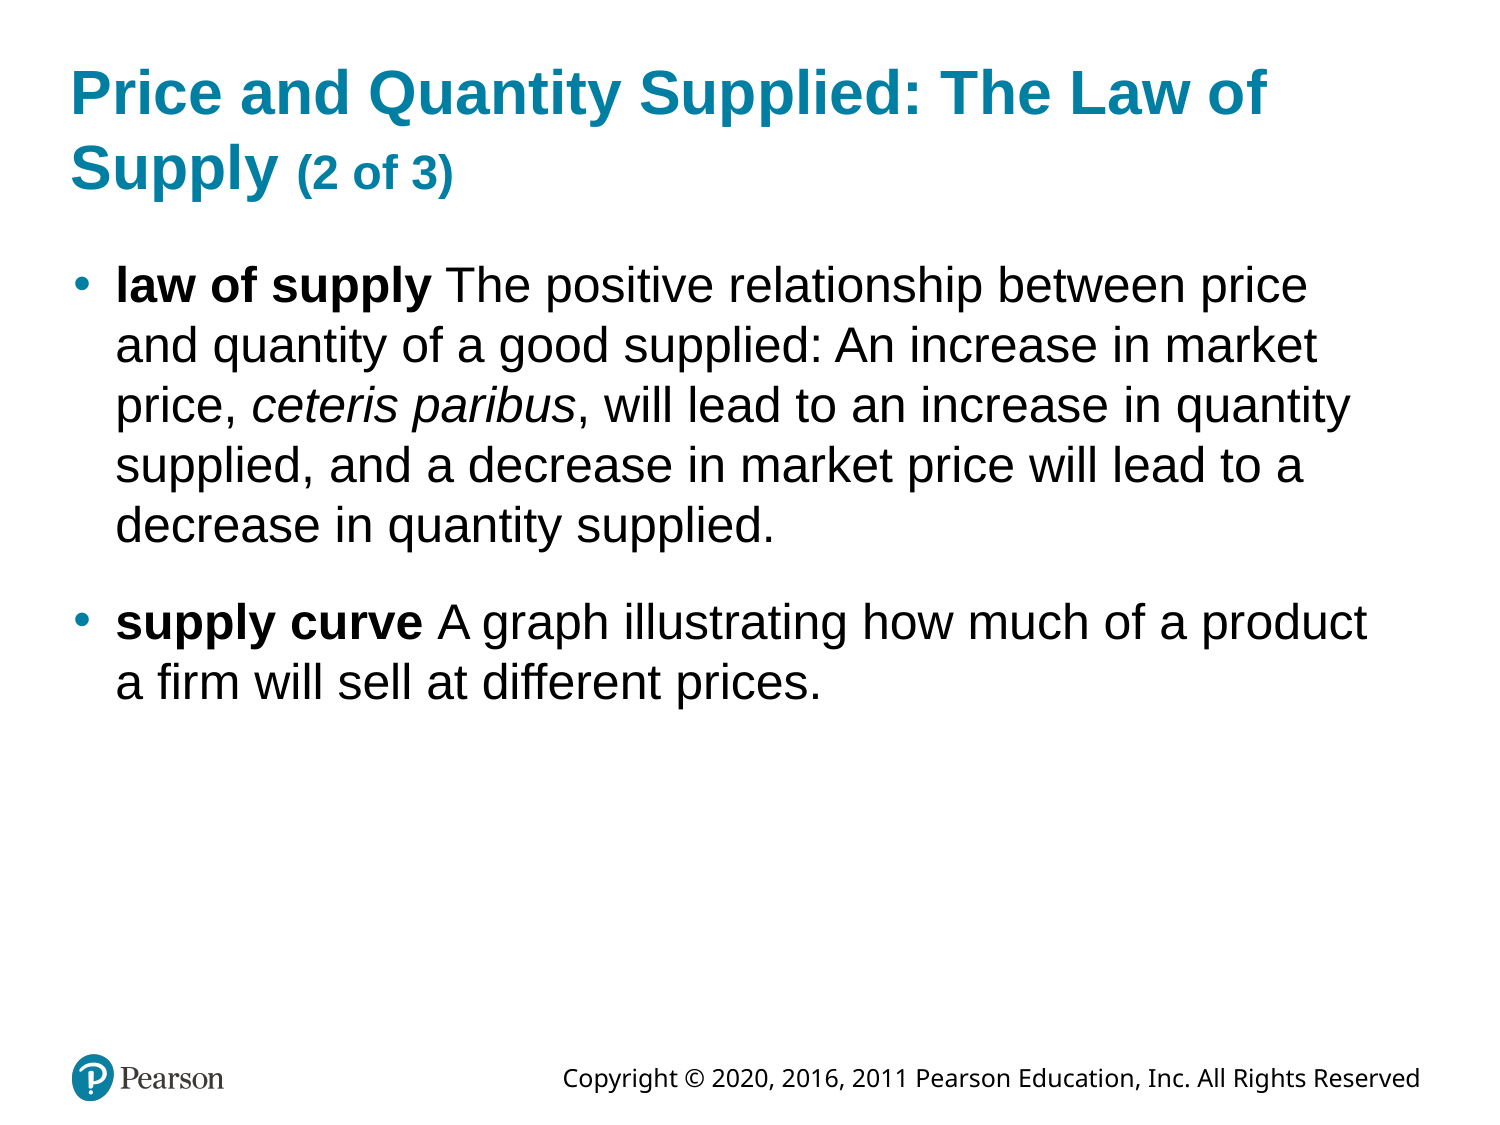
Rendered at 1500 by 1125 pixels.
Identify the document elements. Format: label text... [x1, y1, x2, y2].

title Price and Quantity Supplied: The Law of Supply (2 of 3) [55, 36, 1406, 217]
picture [98, 1054, 224, 1101]
picture [80, 1063, 106, 1088]
picture [72, 1087, 83, 1101]
picture [72, 1054, 88, 1070]
list law of supply The positive relationship between price and quantity of a good supplied: An increase in market price, ceteris paribus, will lead to an increase in quantity supplied, and a decrease in market price will lead to a decrease in quantity supplied. supply curve A graph illustrating how much of a product a firm will sell at different prices. [58, 237, 1409, 906]
